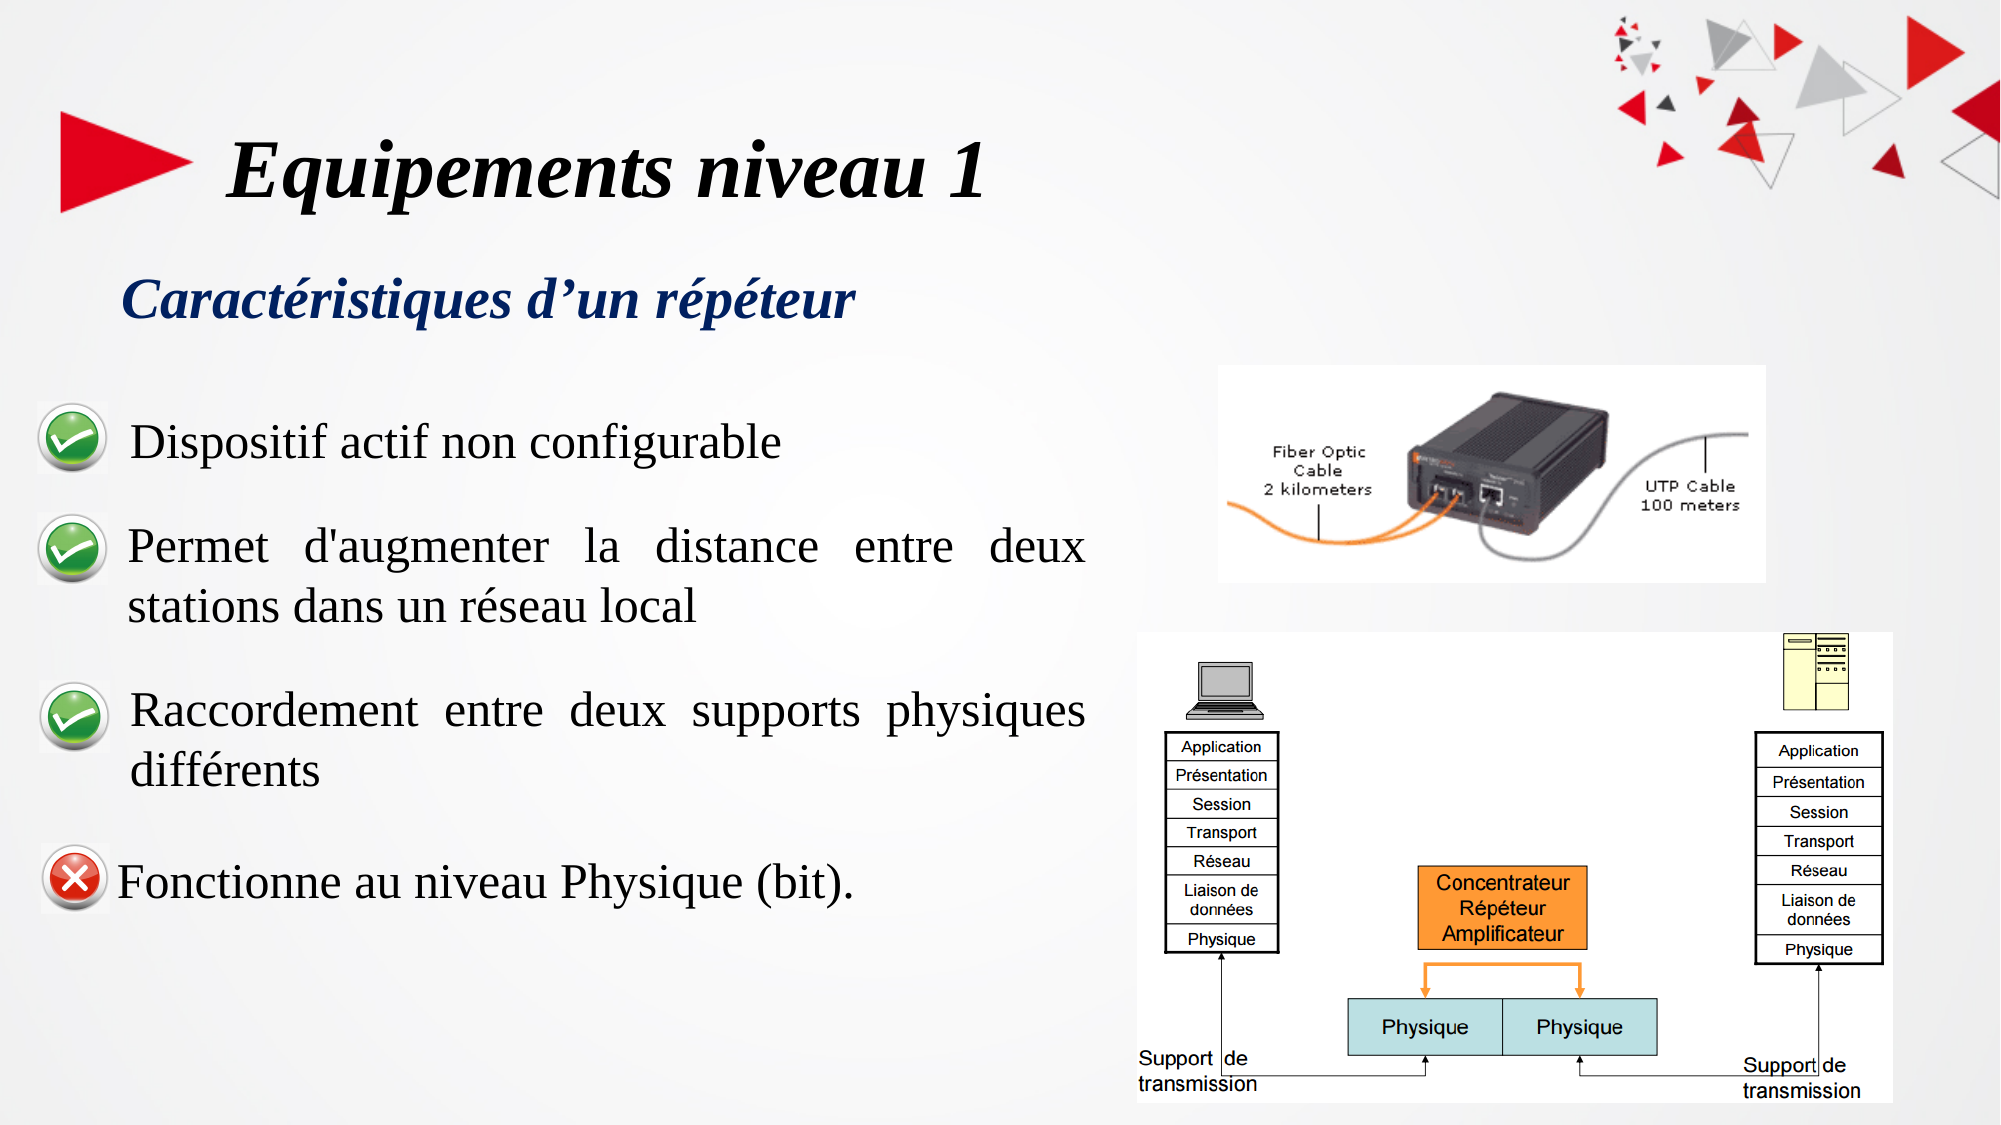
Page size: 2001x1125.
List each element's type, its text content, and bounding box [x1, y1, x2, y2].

text_box Permet d'augmenter la distance entre deux stations dans un réseau local [37, 504, 1102, 640]
picture [0, 0, 2001, 1125]
text_box Raccordement entre deux supports physiques différents [40, 669, 1102, 805]
text_box Caractéristiques d’un répéteur [106, 252, 969, 338]
title Equipements niveau 1 [211, 76, 1562, 264]
text_box Dispositif actif non configurable [40, 401, 1041, 477]
text_box Fonctionne au niveau Physique (bit). [27, 840, 871, 916]
